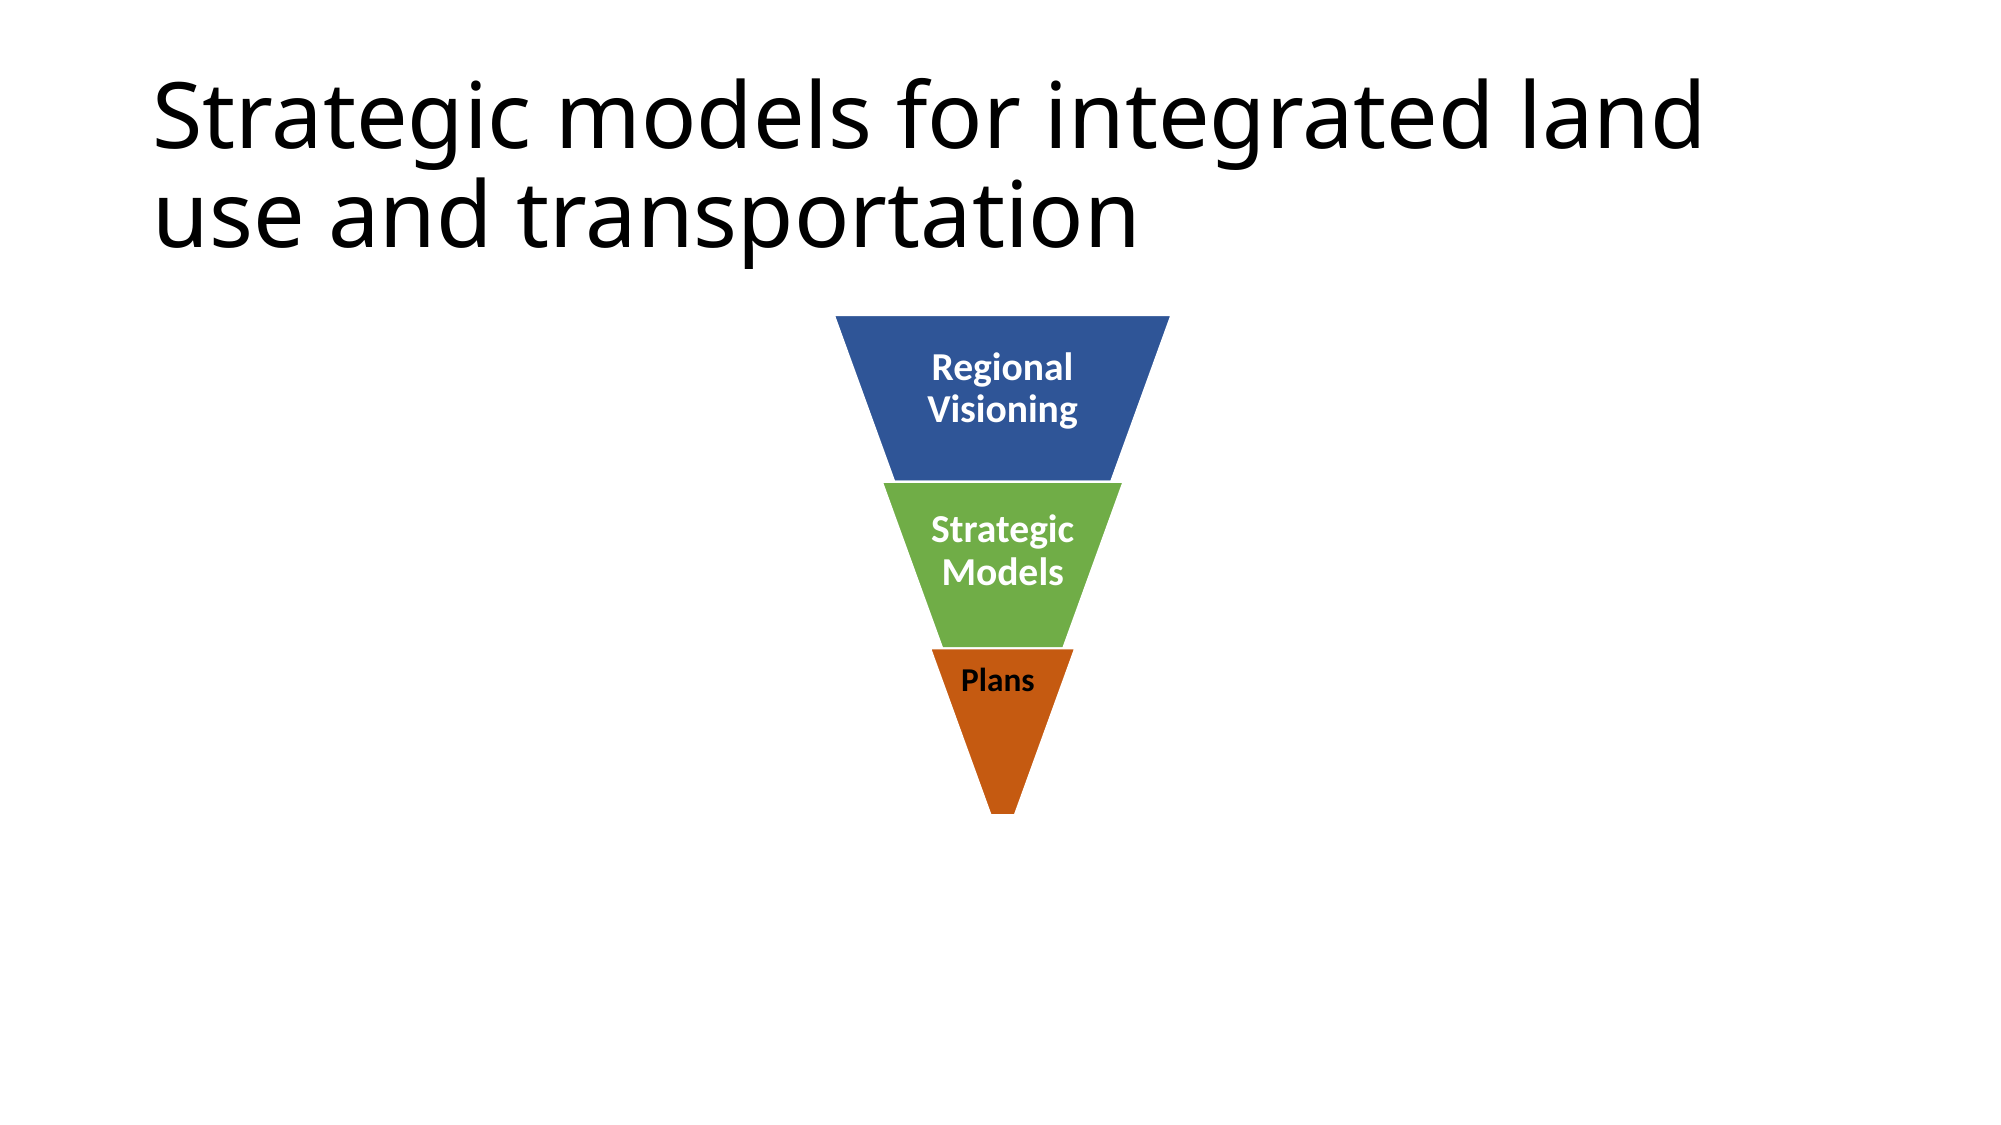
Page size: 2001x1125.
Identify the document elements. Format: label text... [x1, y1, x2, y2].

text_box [821, 315, 1184, 816]
title Strategic models for integrated land use and transportation [137, 59, 1863, 278]
